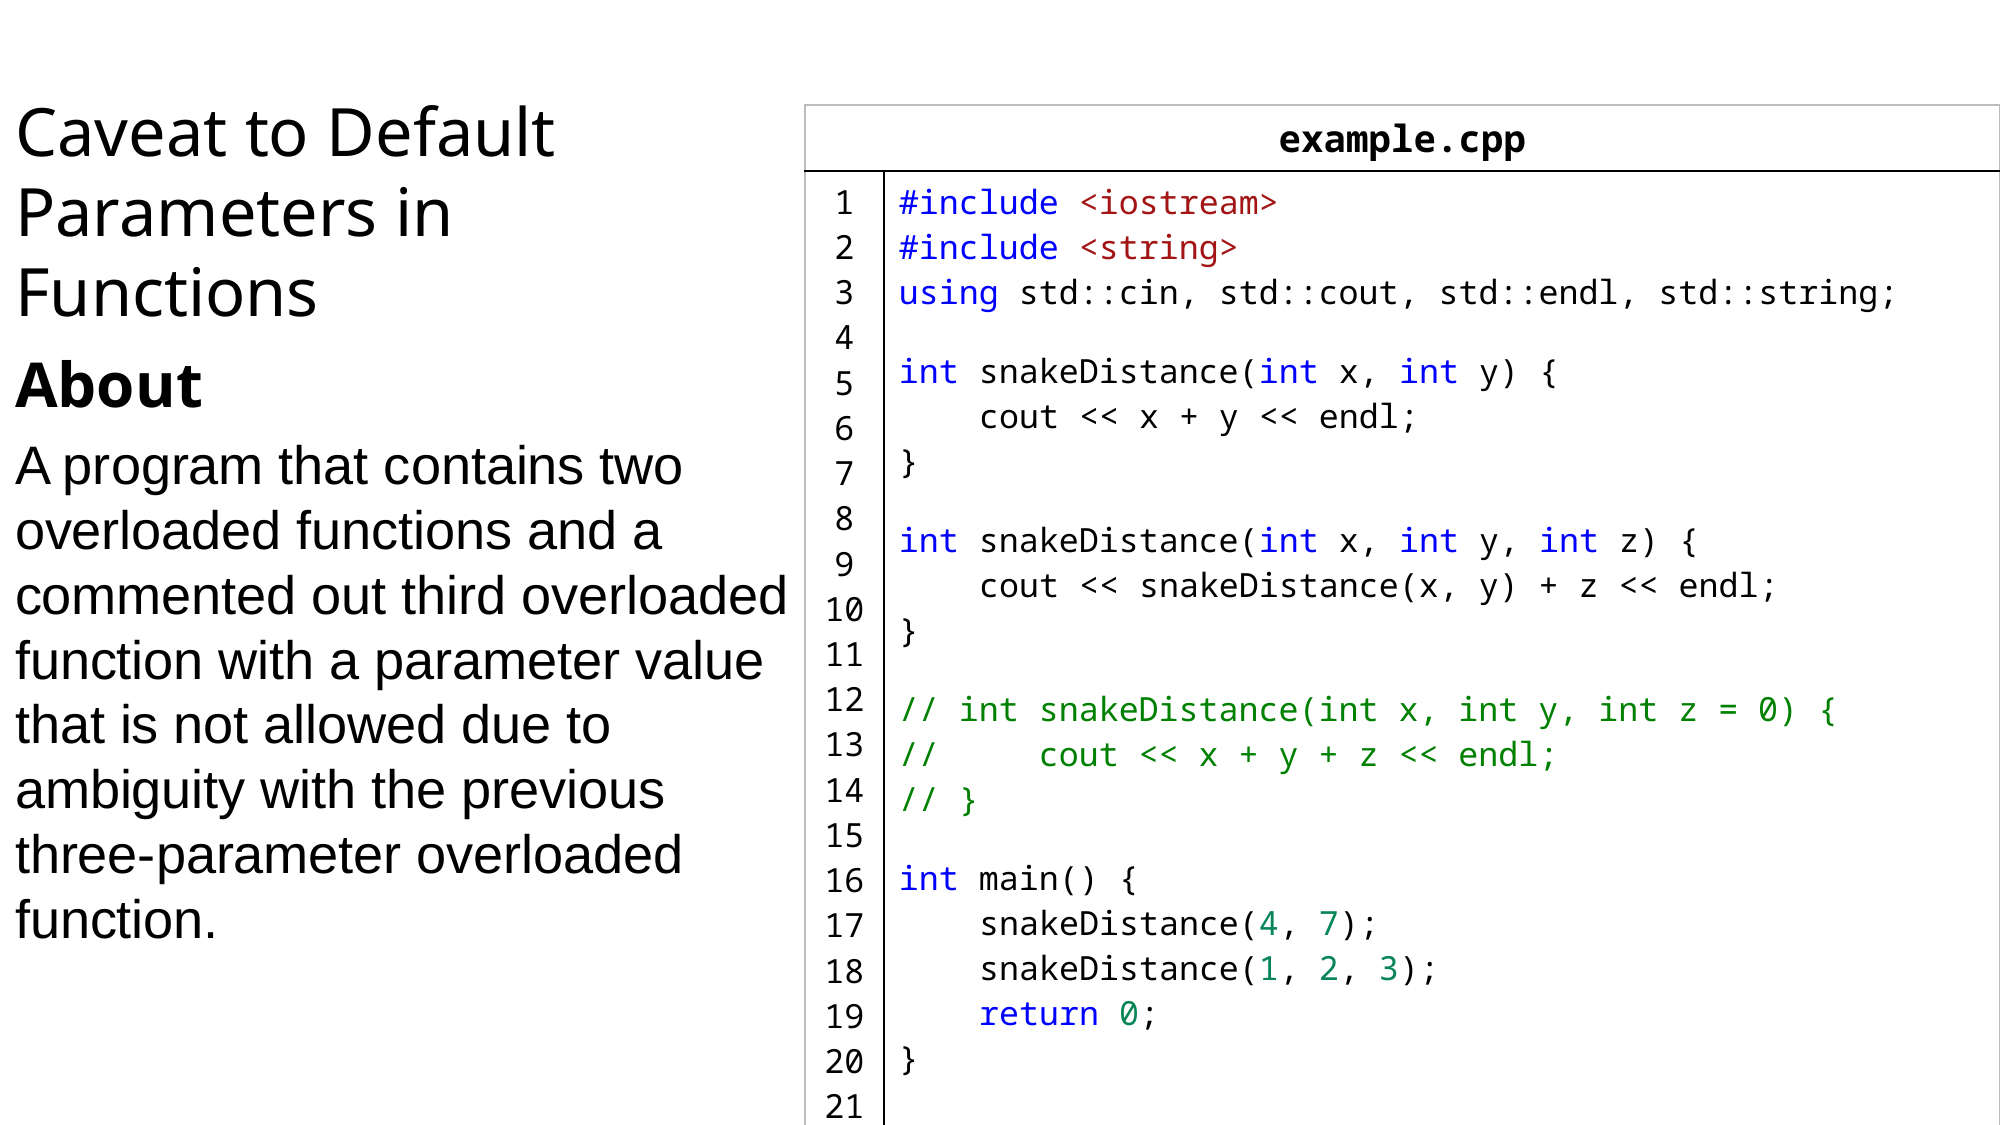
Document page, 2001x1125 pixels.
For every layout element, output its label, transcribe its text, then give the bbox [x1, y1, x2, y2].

list About A program that contains two overloaded functions and a commented out third overloaded function with a parameter value that is not allowed due to ambiguity with the previous three-parameter overloaded function. [0, 337, 804, 963]
title Caveat to Default Parameters in Functions [0, 75, 646, 337]
table_cell 1 2 3 4 5 6 7 8 9 10 11 12 13 14 15 16 17 18 19 20 21 [806, 172, 883, 1125]
table_cell #include <iostream> #include <string> using std::cin, std::cout, std::endl, std::string; int snakeDistance(int x, int y) { cout << x + y << endl; } int snakeDistance(int x, int y, int z) { cout << snakeDistance(x, y) + z << endl; } // int snakeDistance(int x, int y, int z = 0) { // cout << x + y + z << endl; // } int main() { snakeDistance(4, 7); snakeDistance(1, 2, 3); return 0; } [885, 172, 1999, 1125]
table_header example.cpp [806, 106, 1999, 170]
